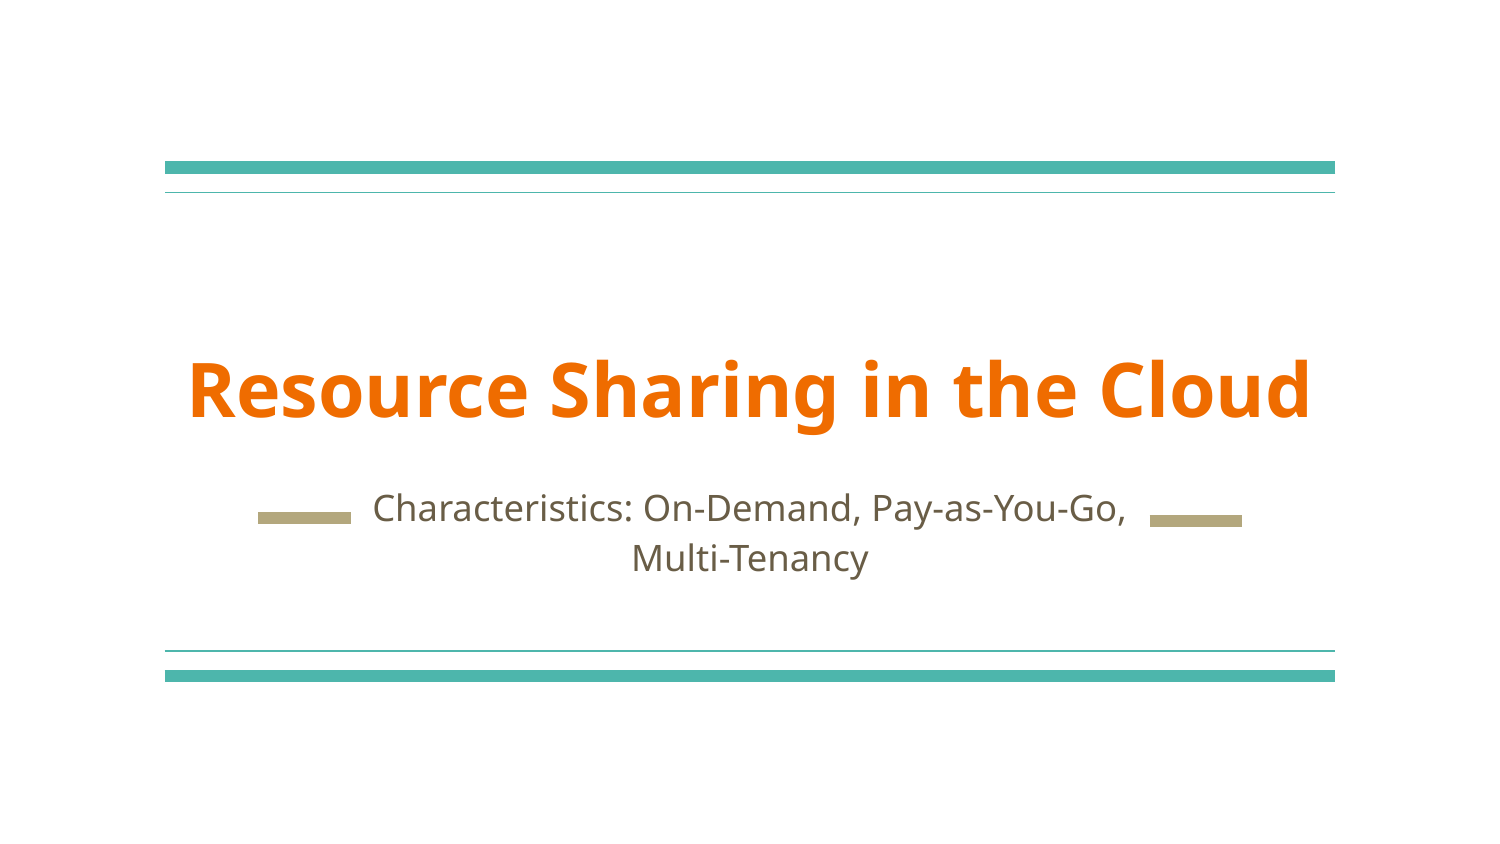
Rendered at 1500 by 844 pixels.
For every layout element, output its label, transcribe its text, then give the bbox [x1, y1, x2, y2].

subtitle Characteristics: On-Demand, Pay-as-You-Go, Multi-Tenancy [350, 467, 1150, 598]
title Resource Sharing in the Cloud [164, 287, 1336, 456]
